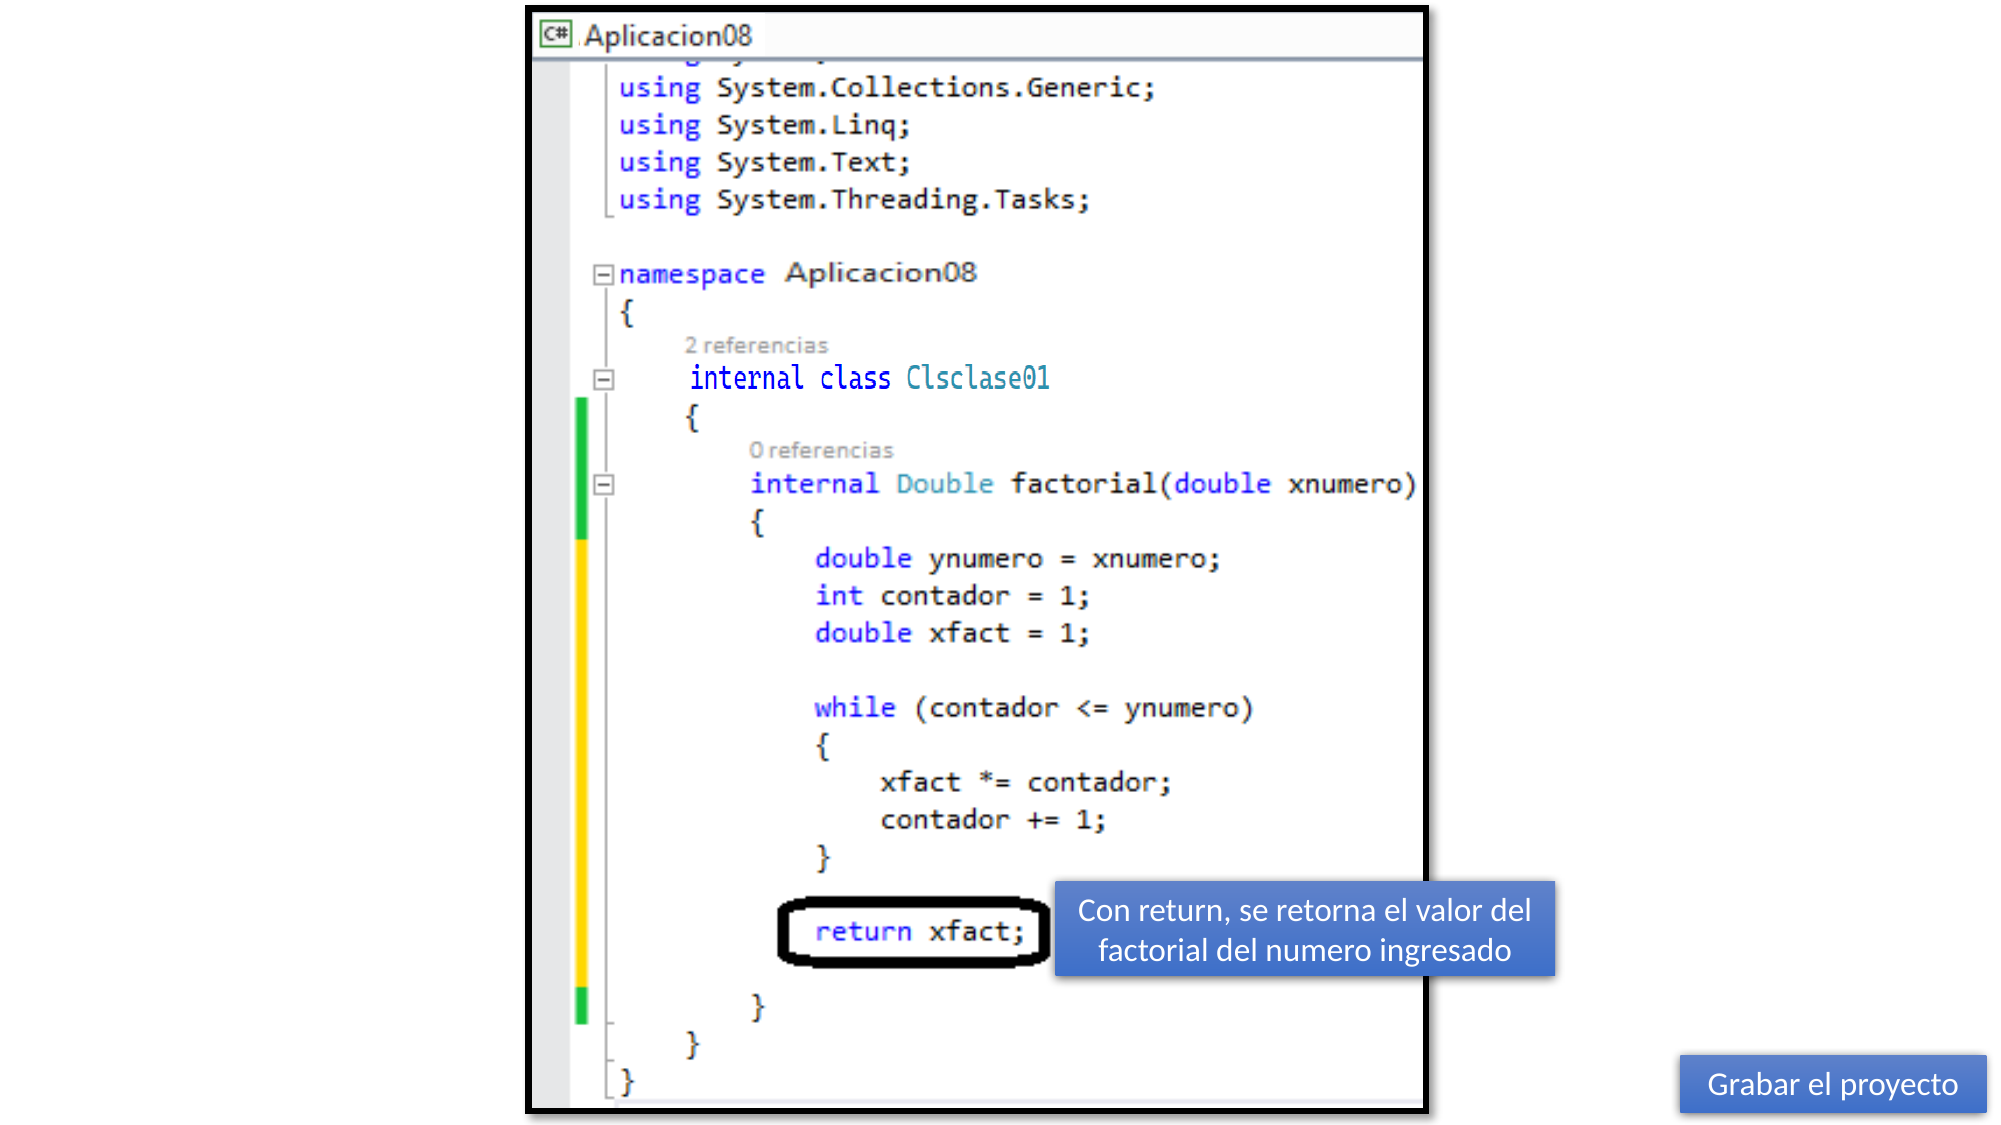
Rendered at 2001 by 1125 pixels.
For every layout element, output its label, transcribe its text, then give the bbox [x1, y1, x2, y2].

text_box Con return, se retorna el valor del factorial del numero ingresado [1424, 881, 1556, 976]
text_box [531, 11, 1424, 1109]
text_box Grabar el proyecto [1680, 1055, 1987, 1113]
